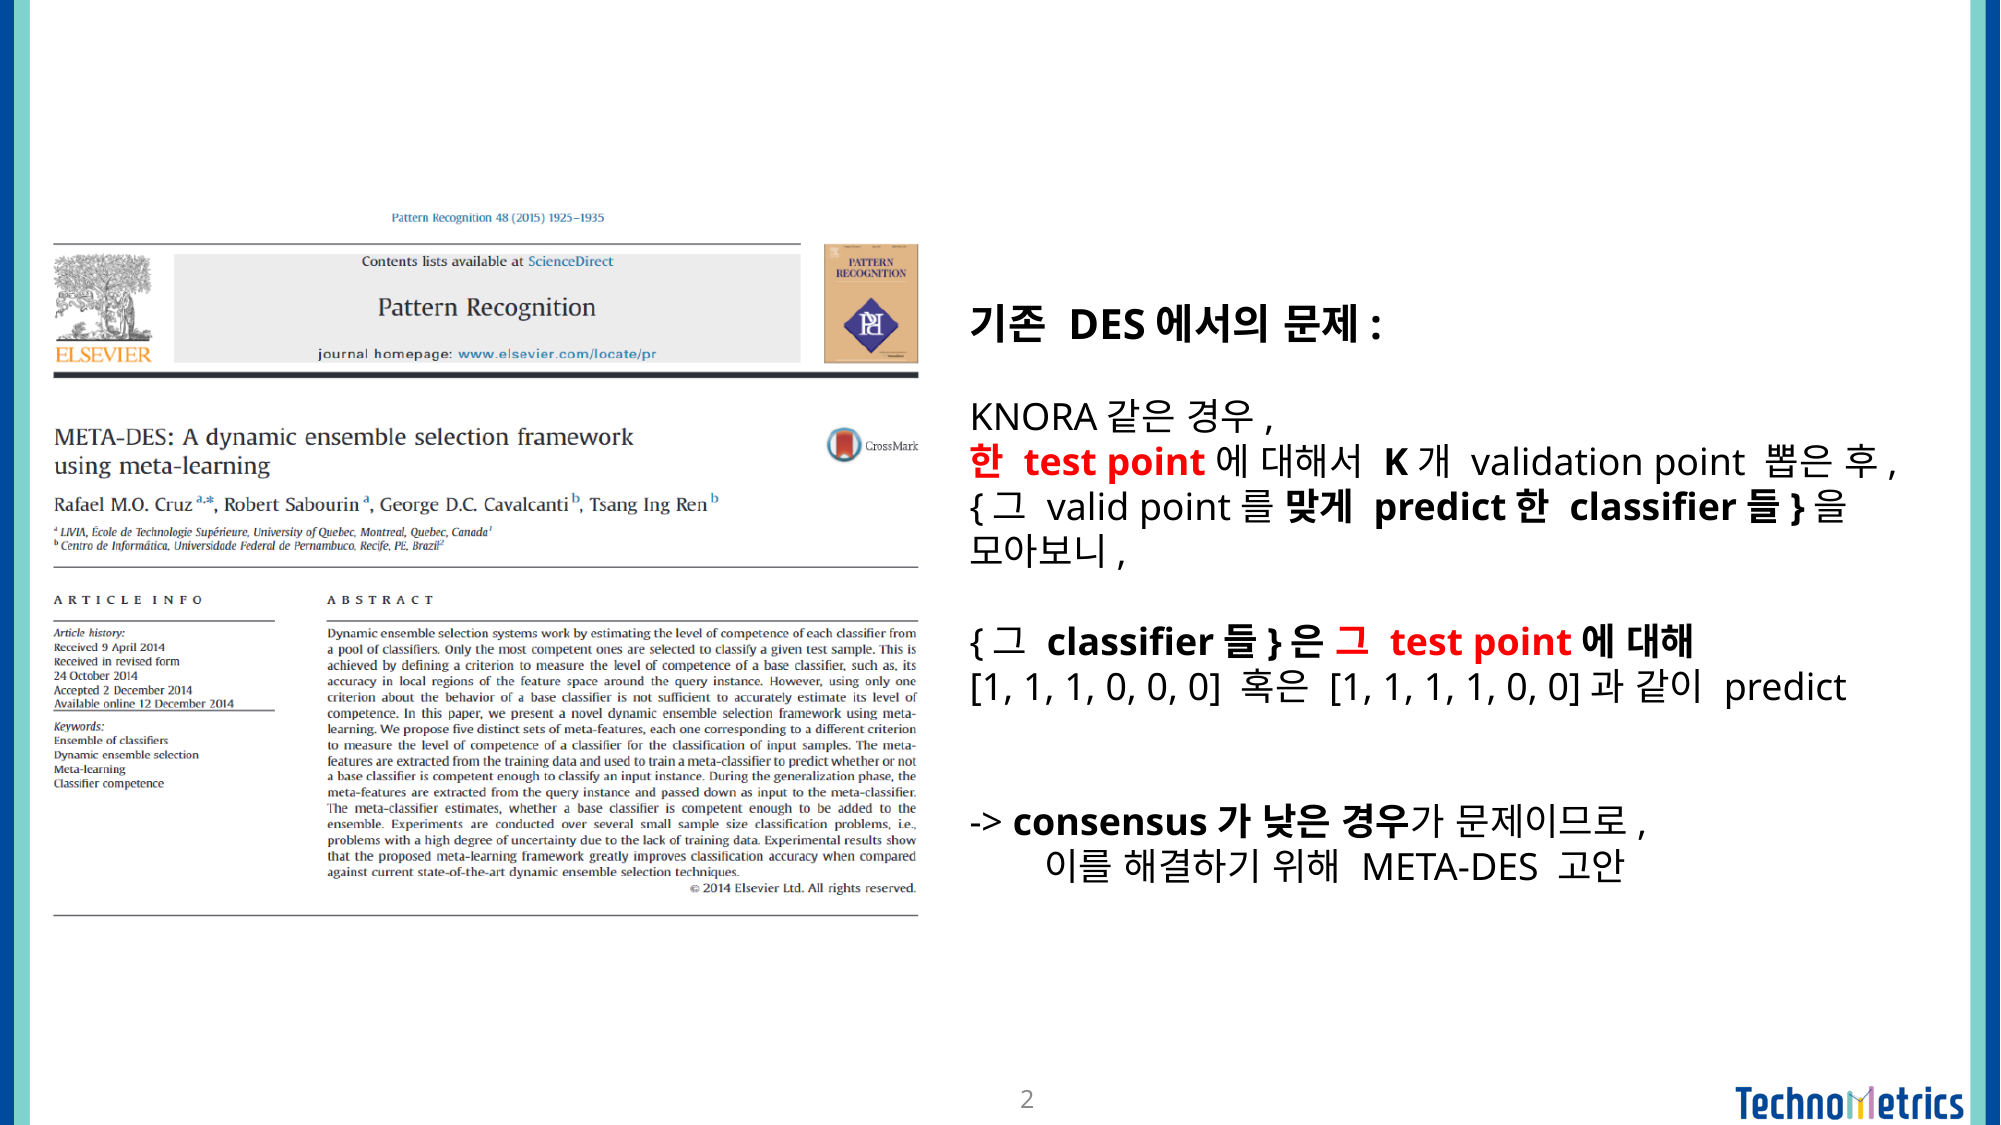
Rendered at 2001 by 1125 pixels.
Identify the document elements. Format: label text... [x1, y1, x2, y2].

picture [1720, 1075, 1986, 1125]
text_box 기존 DES에서의 문제: KNORA같은 경우, 한 test point에 대해서 K개 validation point 뽑은 후, {그 valid point를 맞게 predict한 classifier들}을 모아보니, {그 classifier들}은 그 test point에 대해 [1, 1, 1, 0, 0, 0] 혹은 [1, 1, 1, 1, 0, 0]과 같이 predict -> consensus가 낮은 경우가 문제이므로, 이를 해결하기 위해 META-DES 고안 [954, 290, 1955, 896]
picture [45, 201, 926, 924]
